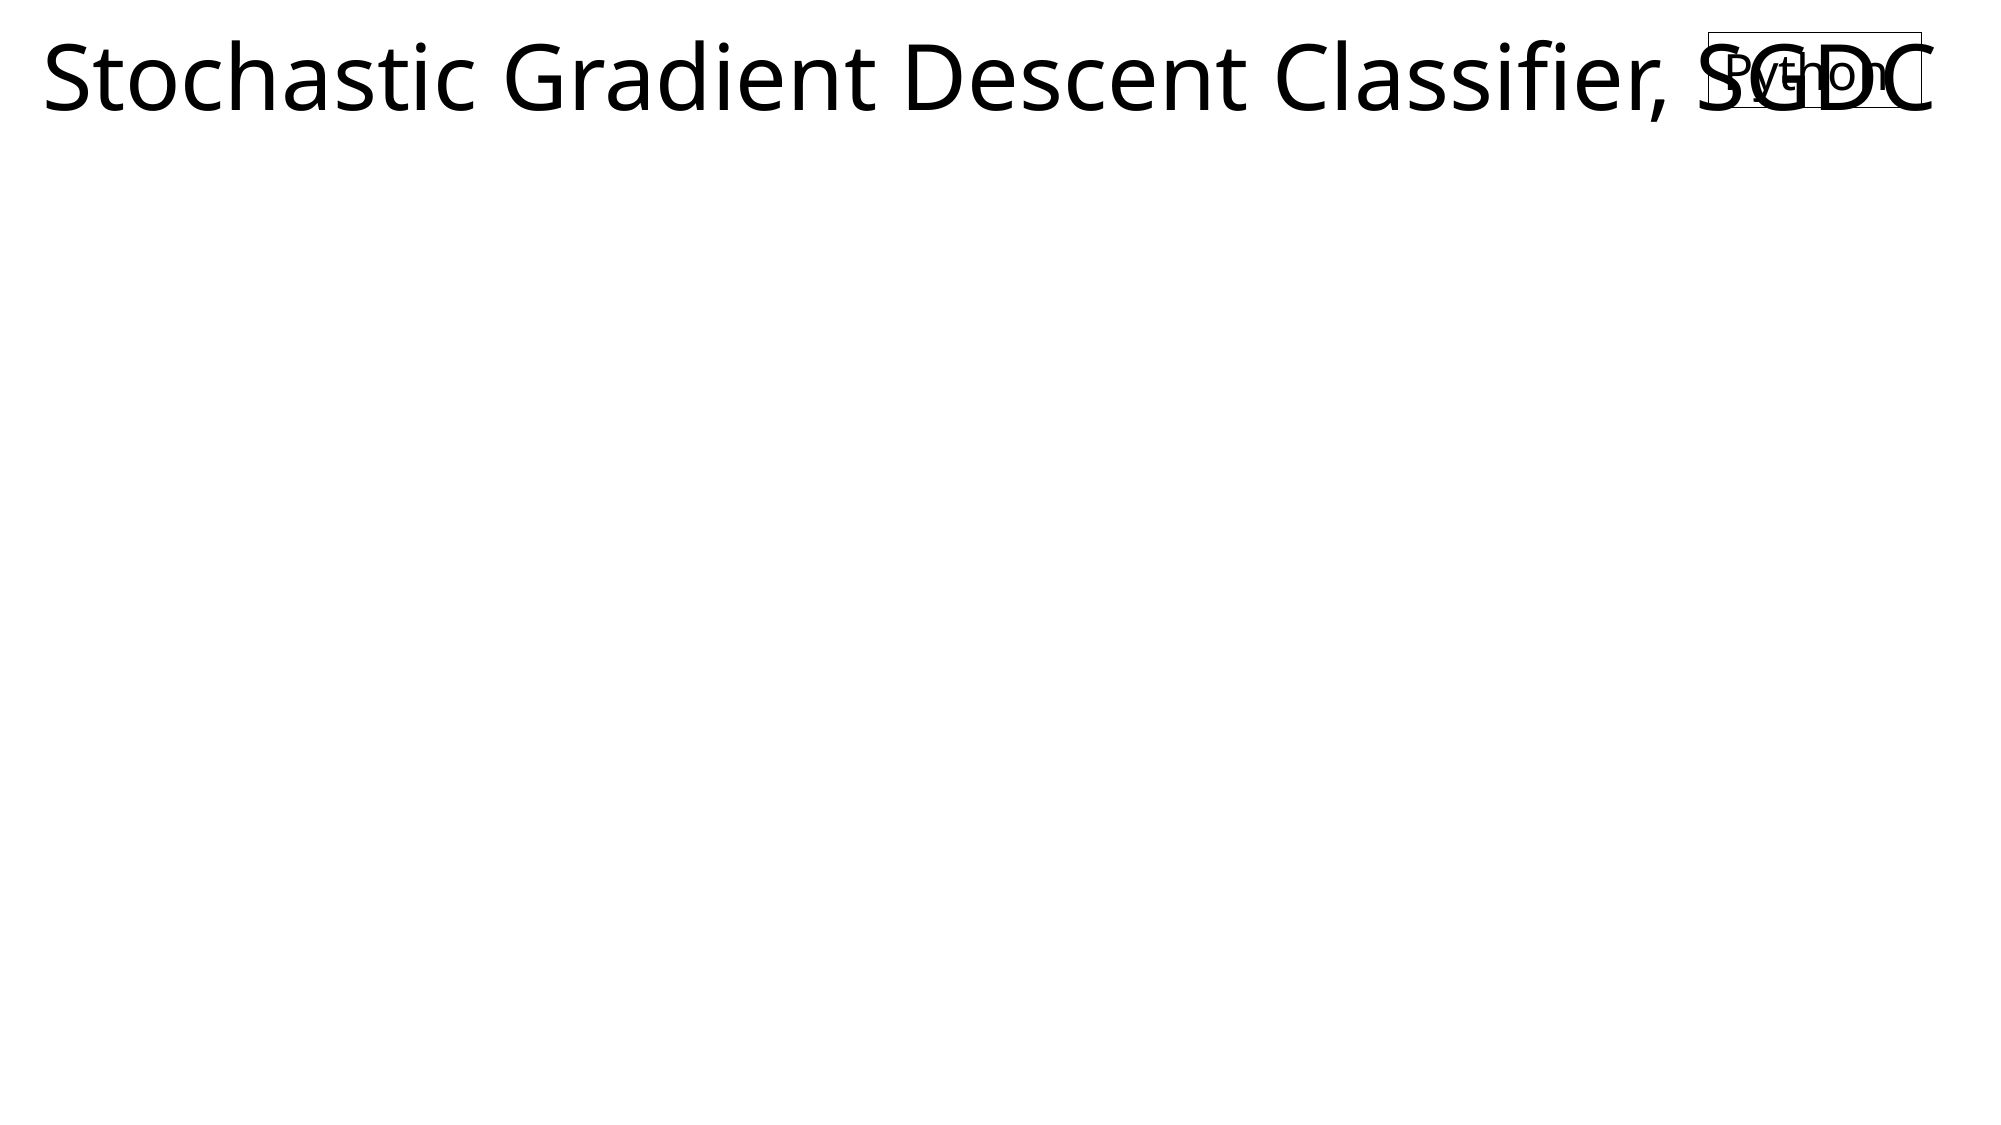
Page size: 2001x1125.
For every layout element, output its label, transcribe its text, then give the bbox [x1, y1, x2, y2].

title Stochastic Gradient Descent Classifier, SGDC [27, 21, 1964, 141]
text_box Python [1708, 32, 1922, 108]
